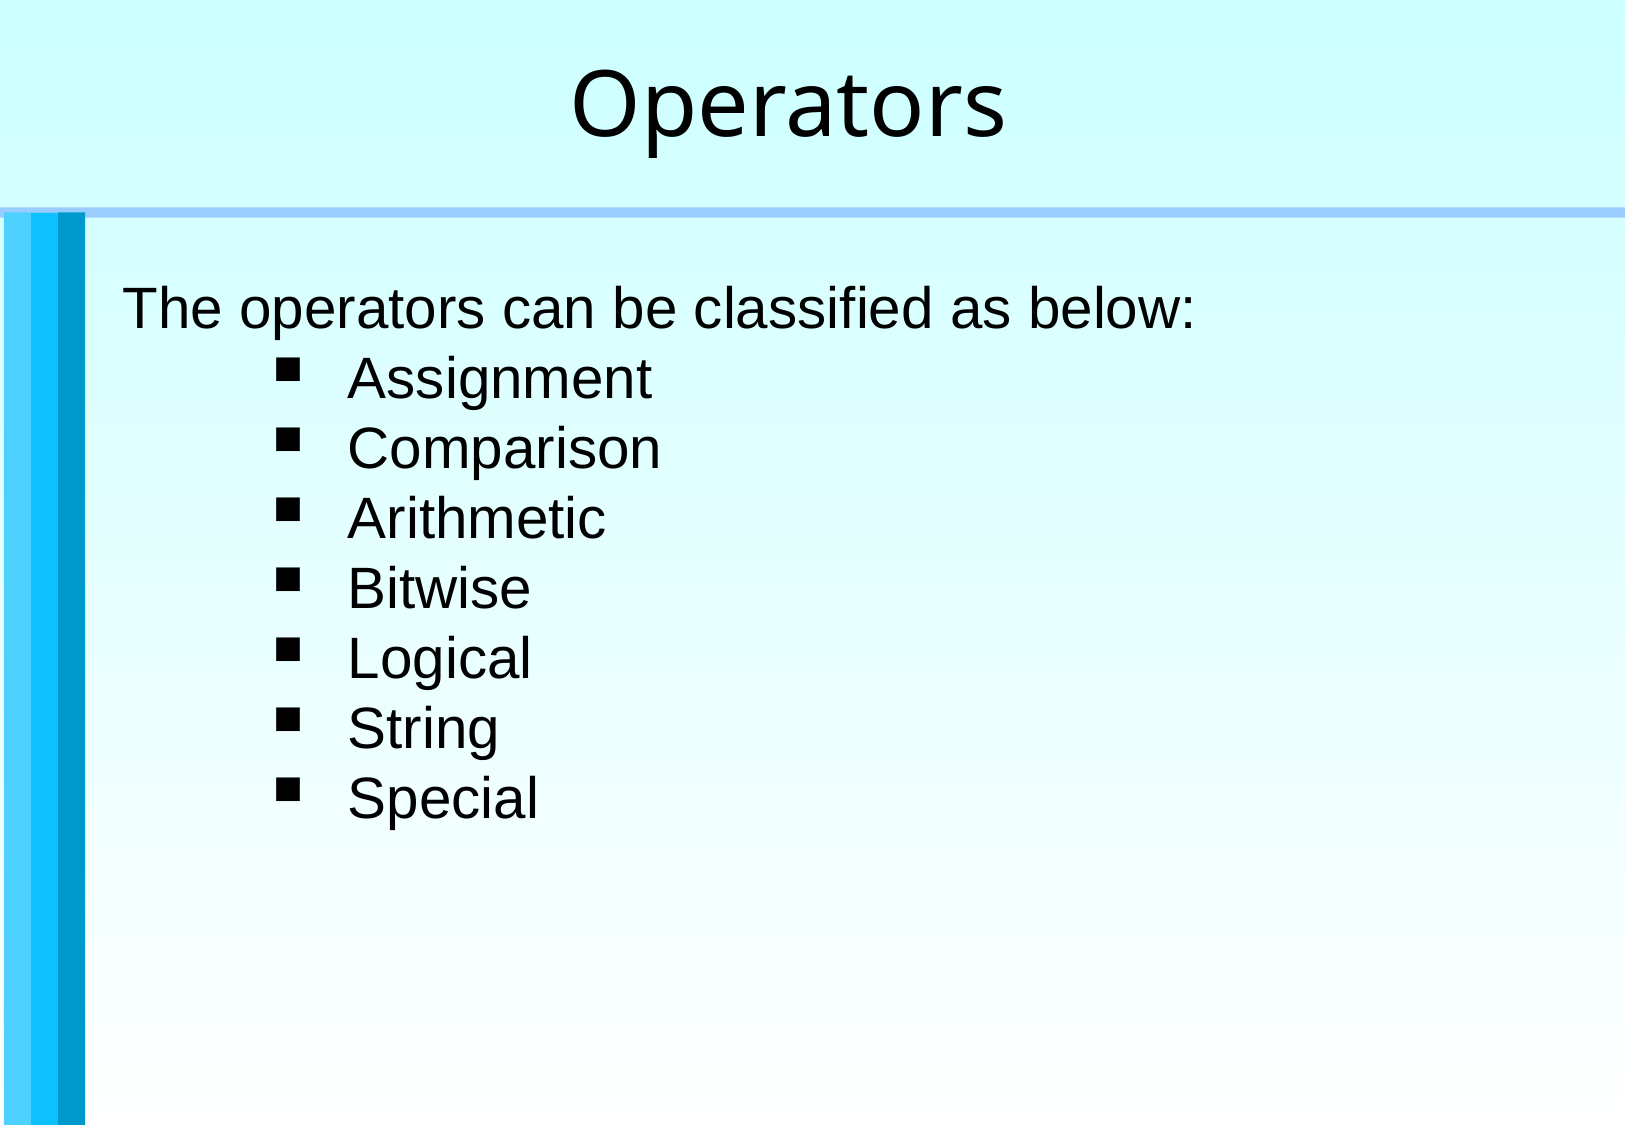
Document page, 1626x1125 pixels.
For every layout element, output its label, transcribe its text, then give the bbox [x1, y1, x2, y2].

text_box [0, 212, 1625, 1125]
text_box Operators [0, 37, 1625, 163]
